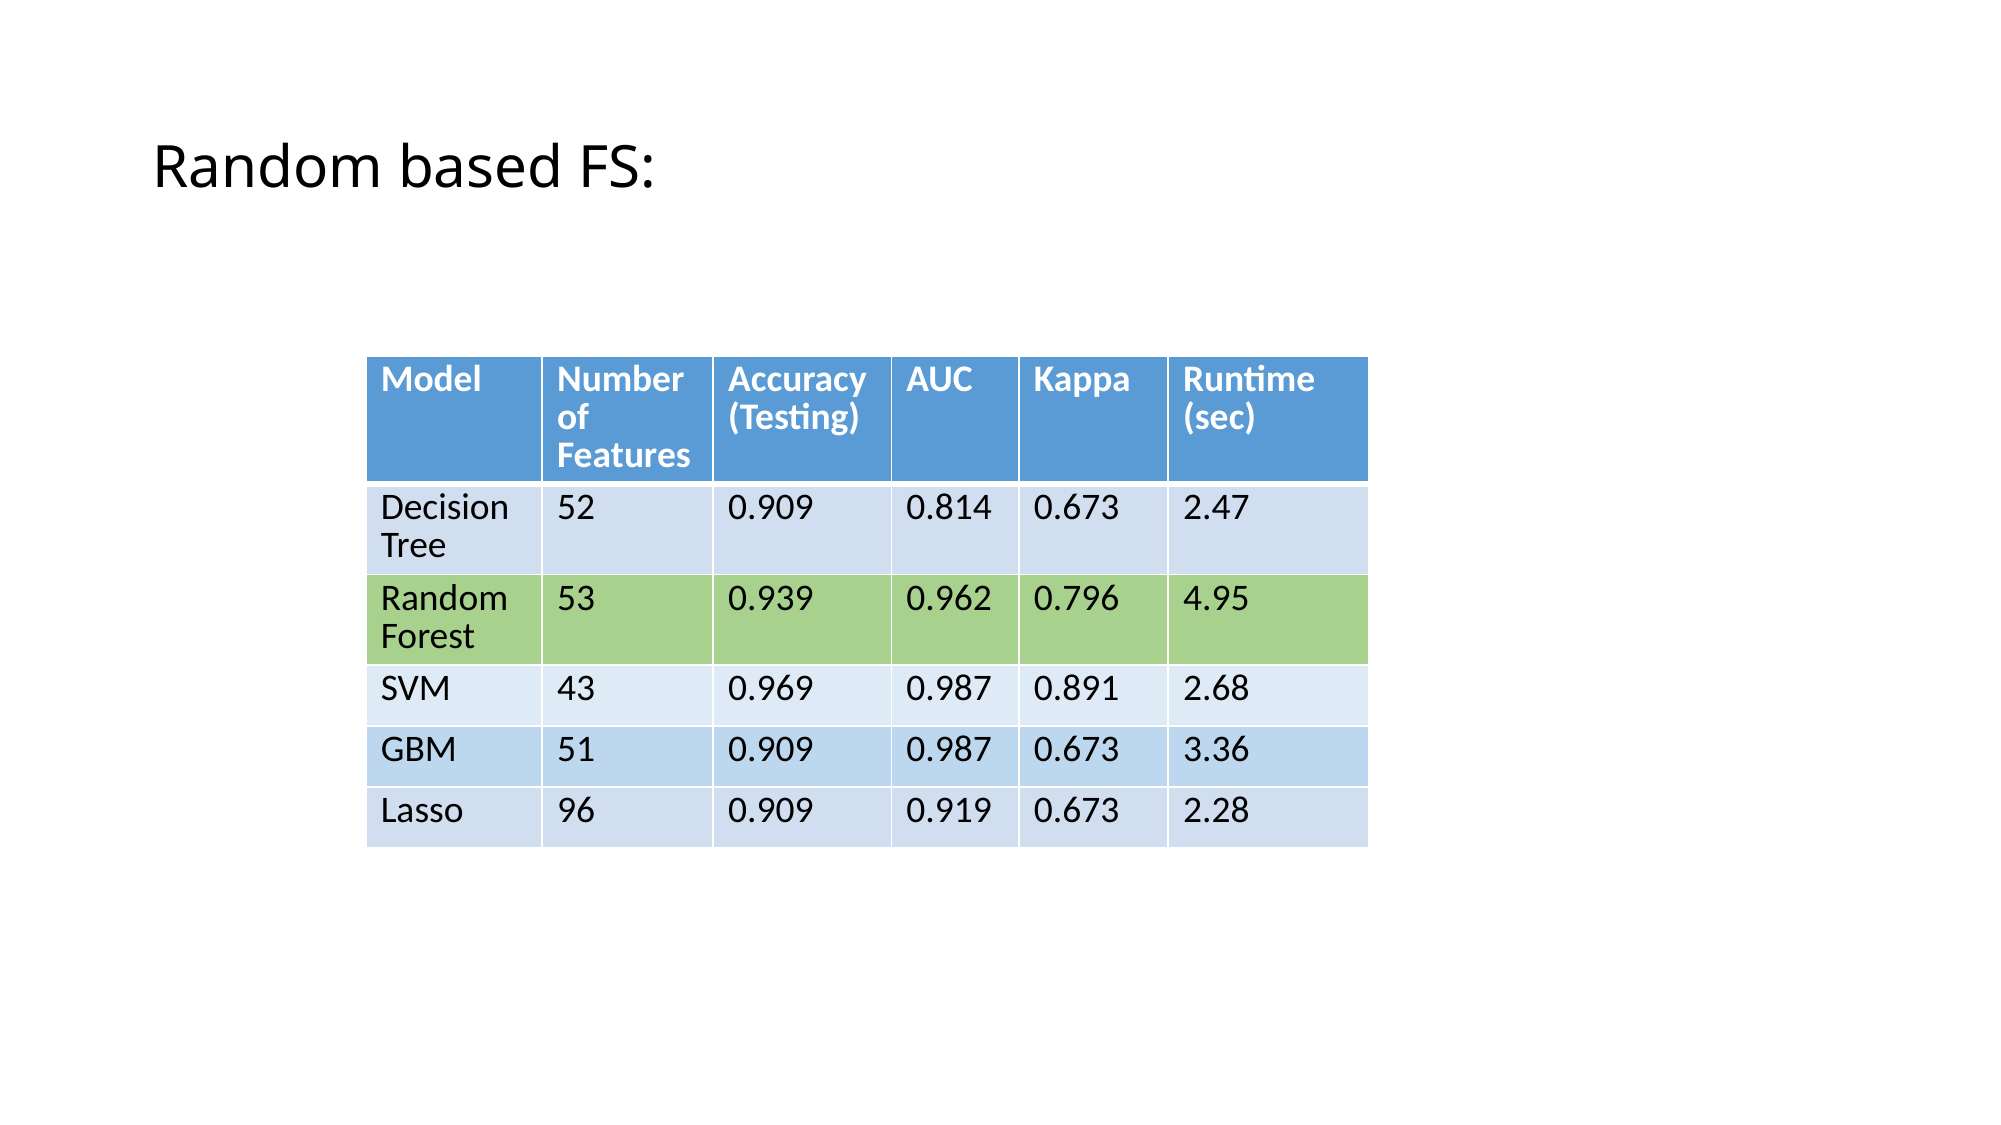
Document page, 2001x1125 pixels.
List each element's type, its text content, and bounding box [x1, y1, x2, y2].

table_cell 0.987 [892, 727, 1018, 786]
table_cell 51 [543, 727, 712, 786]
table_cell 0.814 [892, 487, 1018, 574]
table_cell 0.987 [892, 666, 1018, 725]
table_cell 4.95 [1169, 575, 1368, 664]
table_cell 2.28 [1169, 788, 1368, 847]
table_cell 0.919 [892, 788, 1018, 847]
table_cell Lasso [367, 788, 541, 847]
table_cell 0.909 [714, 788, 891, 847]
table_cell Random Forest [367, 575, 541, 664]
table_header AUC [892, 357, 1018, 481]
table_cell 2.68 [1169, 666, 1368, 725]
table_cell 0.796 [1020, 575, 1167, 664]
table_cell 0.939 [714, 575, 891, 664]
table_cell 43 [543, 666, 712, 725]
table_header Number of Features [543, 357, 712, 481]
table_cell 0.891 [1020, 666, 1167, 725]
table_header Kappa [1020, 357, 1167, 481]
table_header Accuracy (Testing) [714, 357, 891, 481]
table_cell SVM [367, 666, 541, 725]
table_cell 52 [543, 487, 712, 574]
table_cell 2.47 [1169, 487, 1368, 574]
table_cell GBM [367, 727, 541, 786]
table_header Model [367, 357, 541, 481]
table_cell 0.673 [1020, 487, 1167, 574]
table_cell 96 [543, 788, 712, 847]
table_header Runtime (sec) [1169, 357, 1368, 481]
table_cell Decision Tree [367, 487, 541, 574]
table_cell 3.36 [1169, 727, 1368, 786]
table_cell 53 [543, 575, 712, 664]
table_cell 0.969 [714, 666, 891, 725]
table_cell 0.909 [714, 727, 891, 786]
table_cell 0.909 [714, 487, 891, 574]
title Random based FS: [137, 59, 1863, 278]
table_cell 0.673 [1020, 788, 1167, 847]
table_cell 0.962 [892, 575, 1018, 664]
table_cell 0.673 [1020, 727, 1167, 786]
